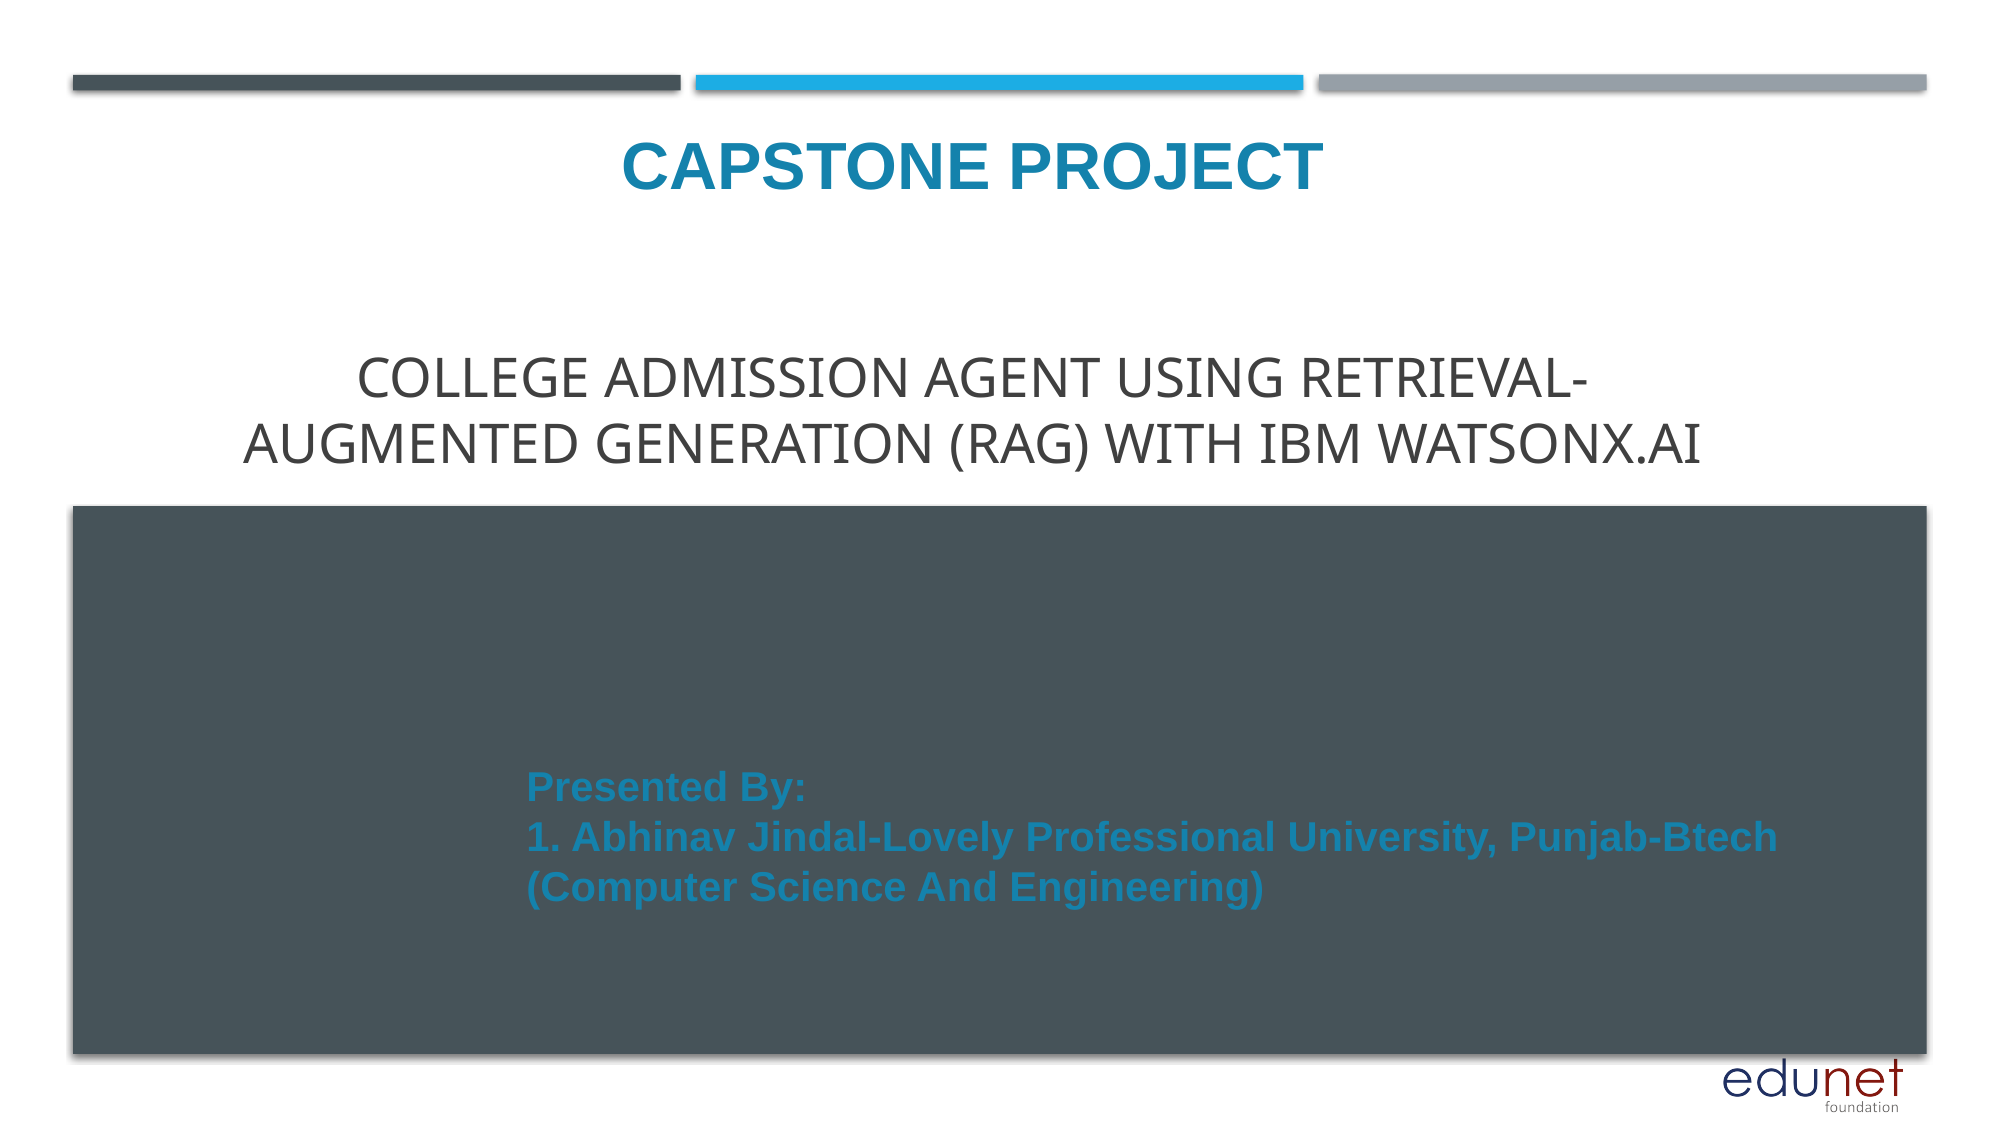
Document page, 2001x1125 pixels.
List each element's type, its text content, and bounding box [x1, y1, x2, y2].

title College Admission Agent using Retrieval-Augmented Generation (RAG) with IBM Watsonx.ai [222, 321, 1723, 482]
picture [1719, 1056, 1905, 1116]
text_box CAPSTONE PROJECT [0, 115, 2000, 211]
text_box Presented By: 1. Abhinav Jindal-Lovely Professional University, Punjab-Btech (Computer Science And Engineering) [511, 752, 1821, 918]
